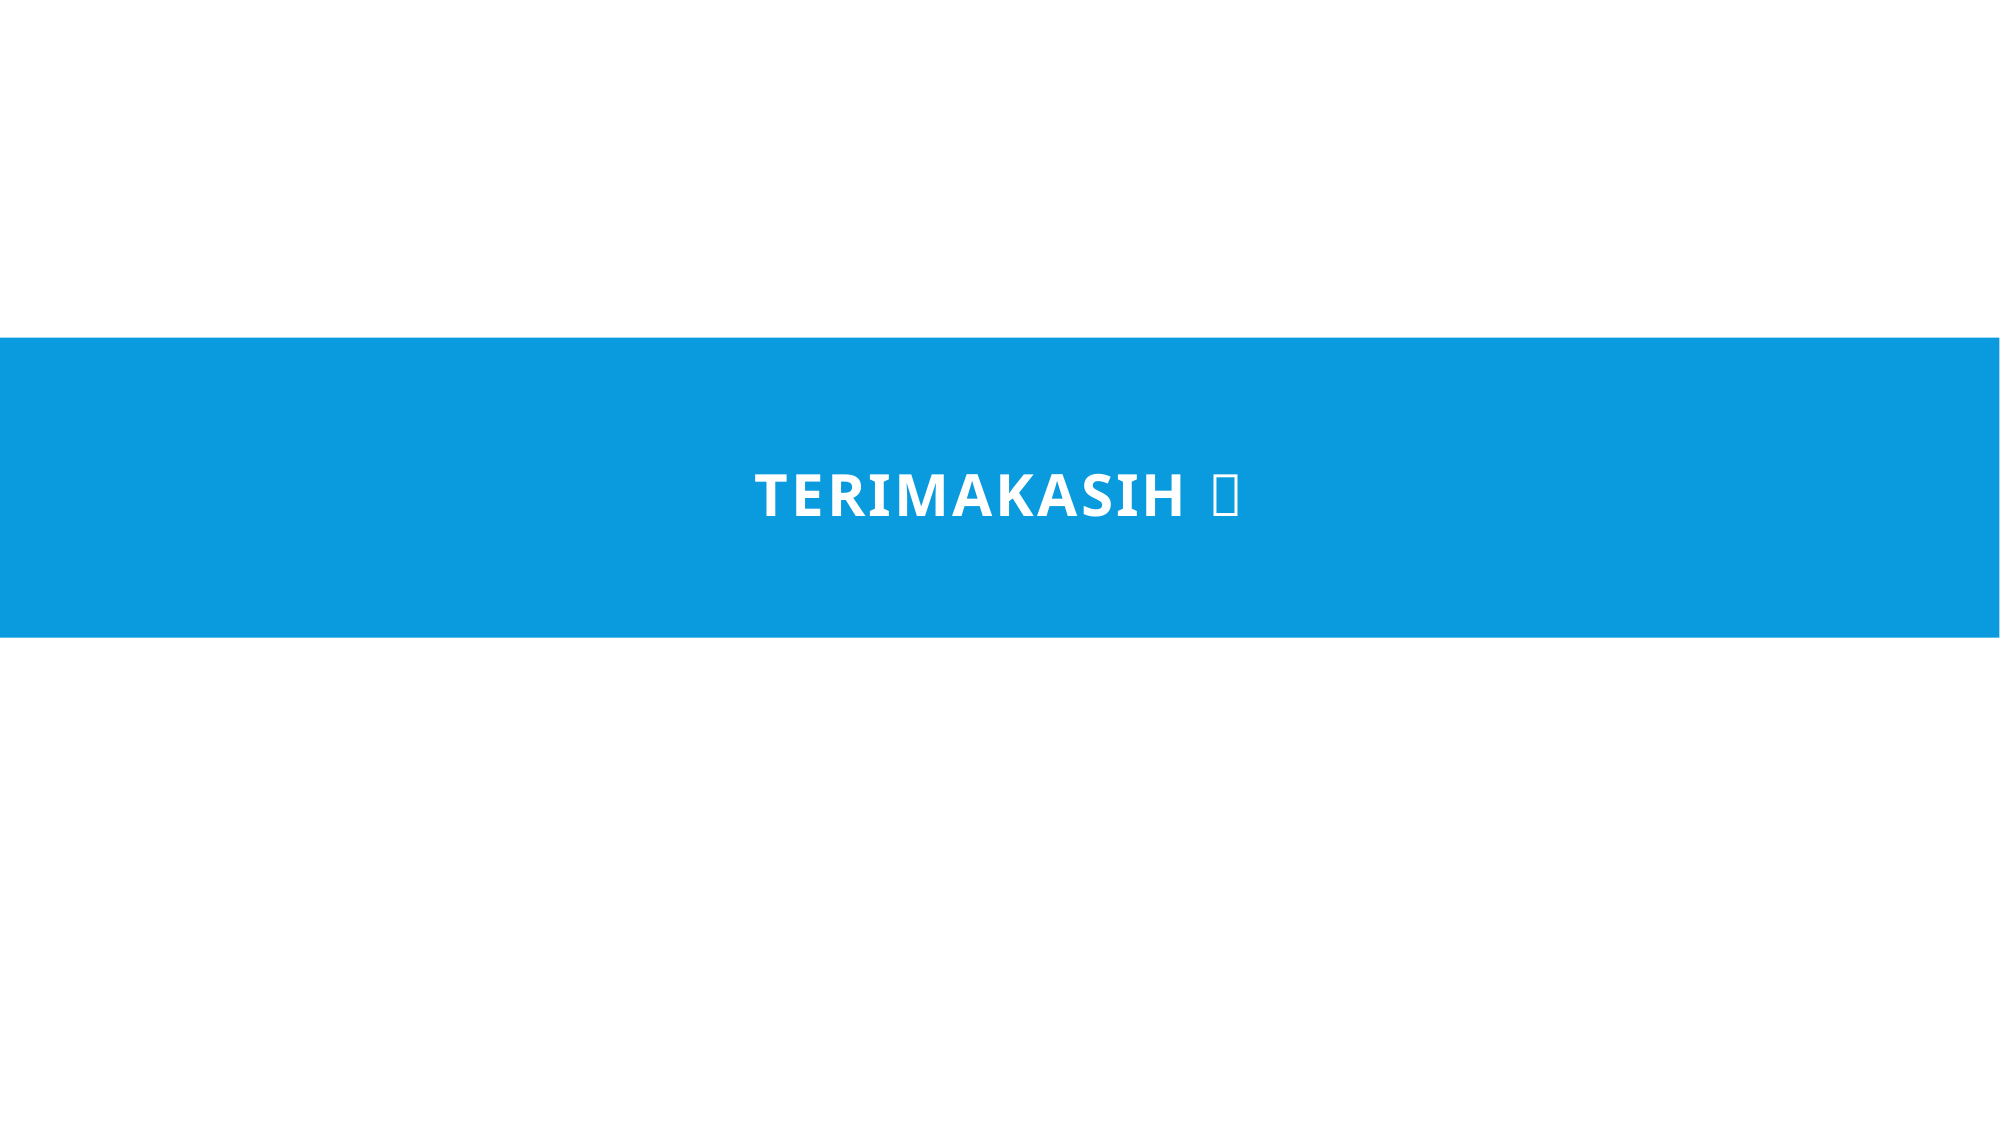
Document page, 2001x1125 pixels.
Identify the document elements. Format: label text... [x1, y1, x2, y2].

title TERIMAKASIH  [136, 362, 1862, 638]
